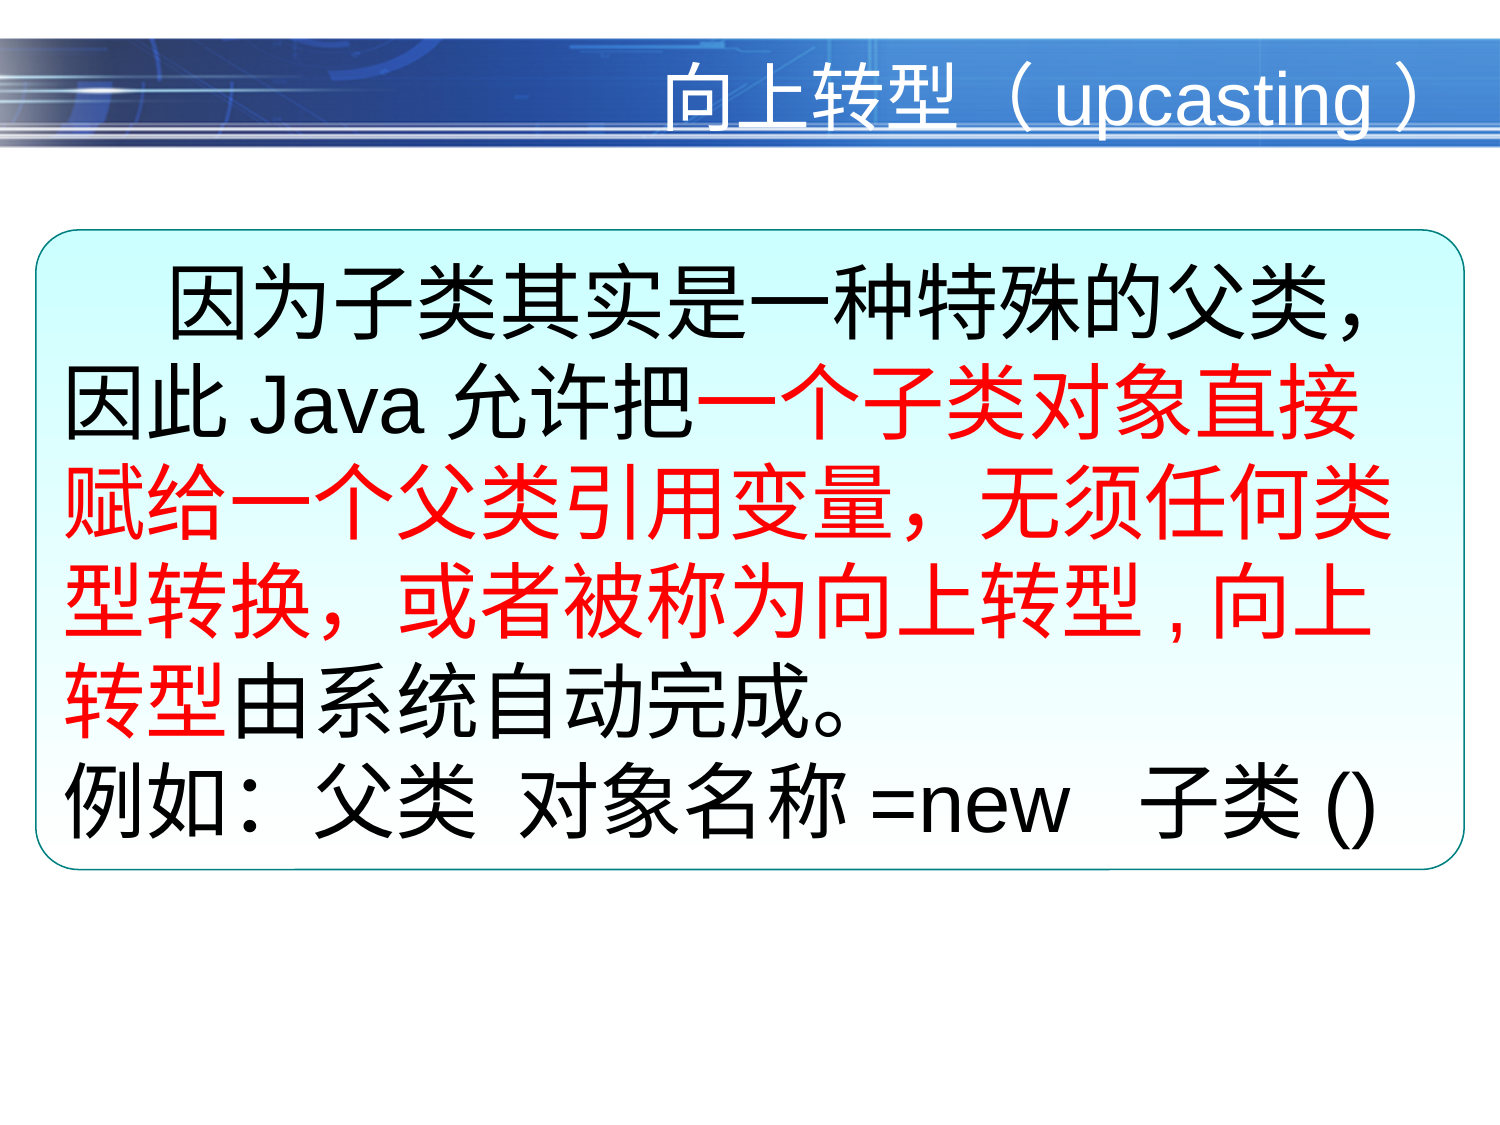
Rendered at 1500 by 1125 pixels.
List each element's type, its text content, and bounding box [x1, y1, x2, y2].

title 向上转型（upcasting） [269, 42, 1483, 136]
text_box 因为子类其实是一种特殊的父类，因此Java允许把一个子类对象直接赋给一个父类引用变量，无须任何类型转换，或者被称为向上转型,向上转型由系统自动完成。 例如：父类 对象名称=new 子类() [35, 229, 1465, 870]
